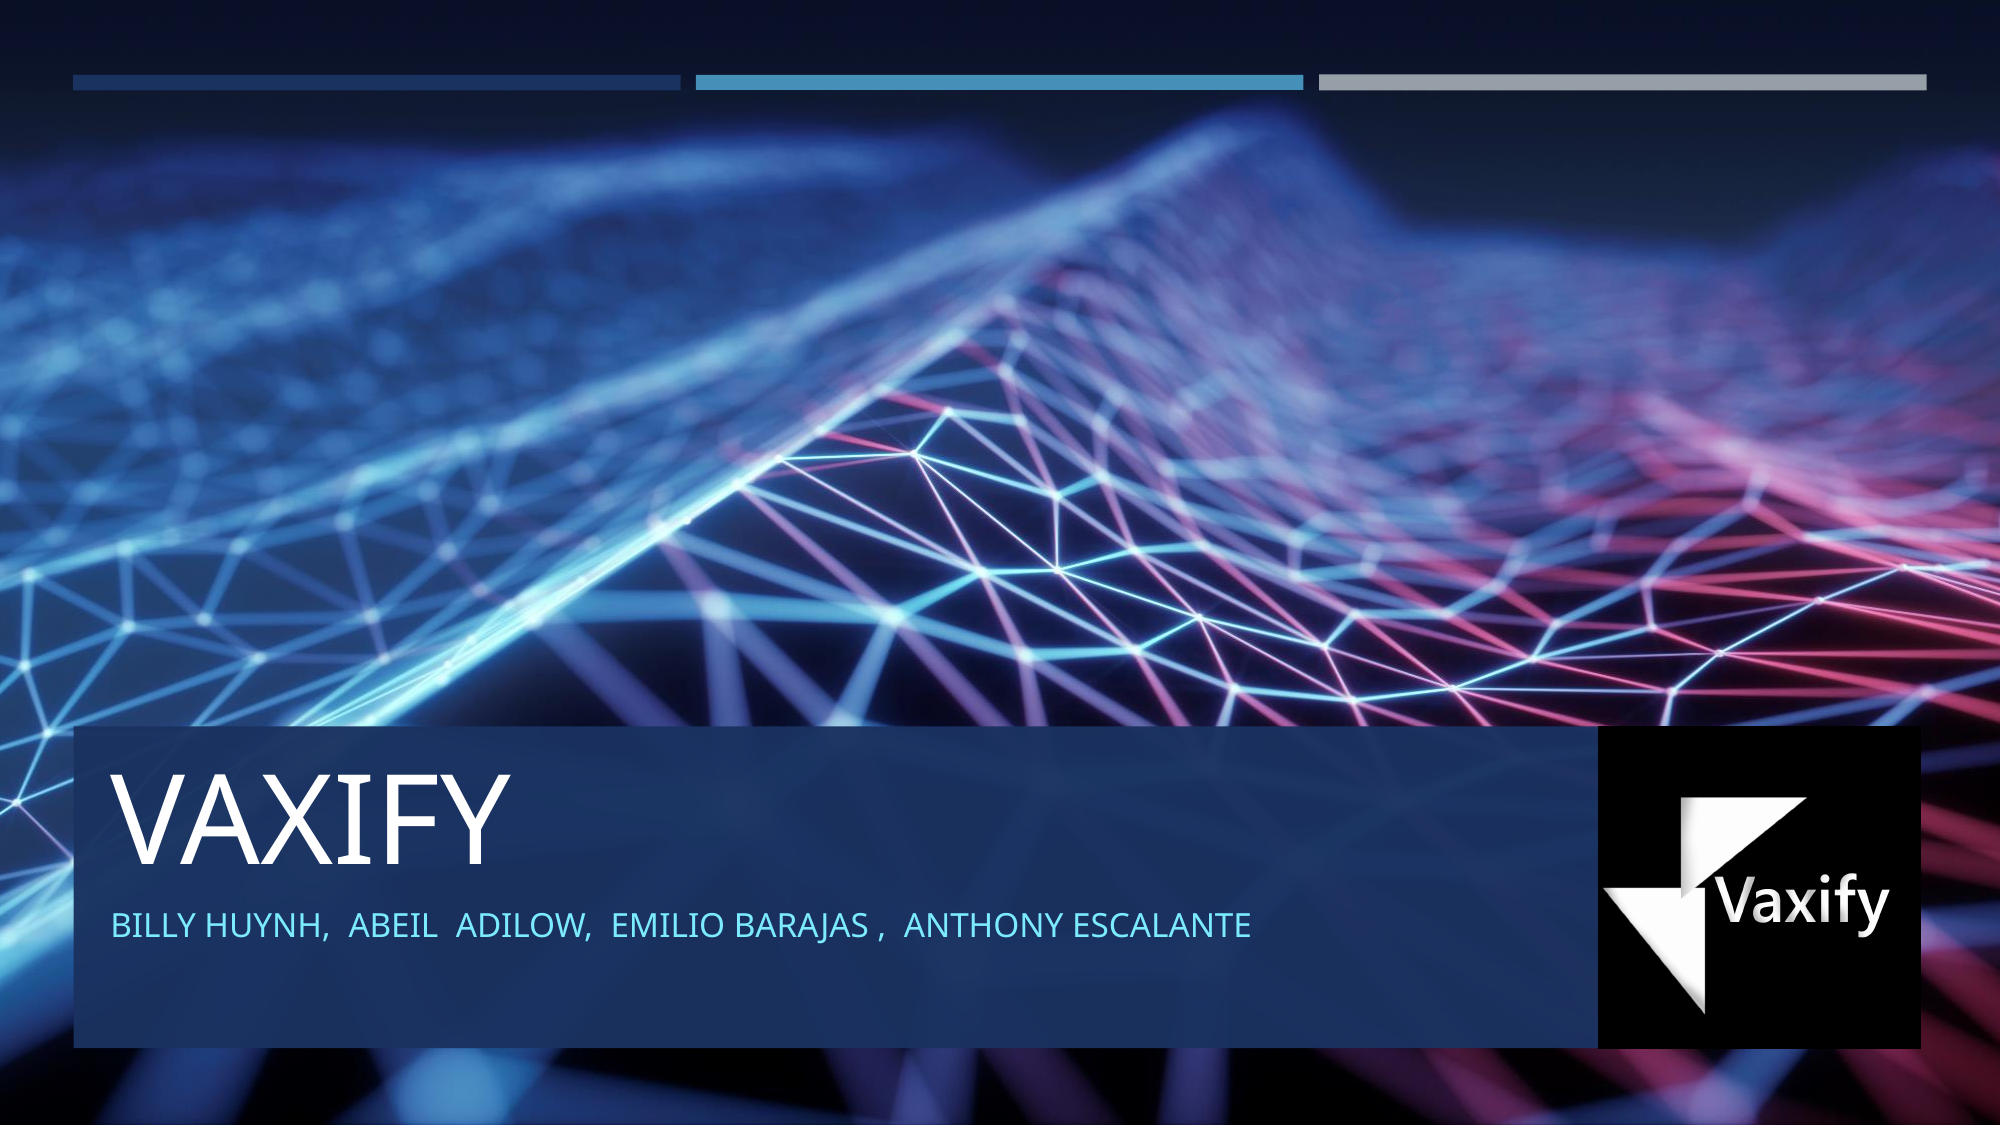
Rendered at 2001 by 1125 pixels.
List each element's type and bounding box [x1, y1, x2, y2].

picture [0, 0, 2000, 1125]
text_box [72, 74, 1927, 91]
